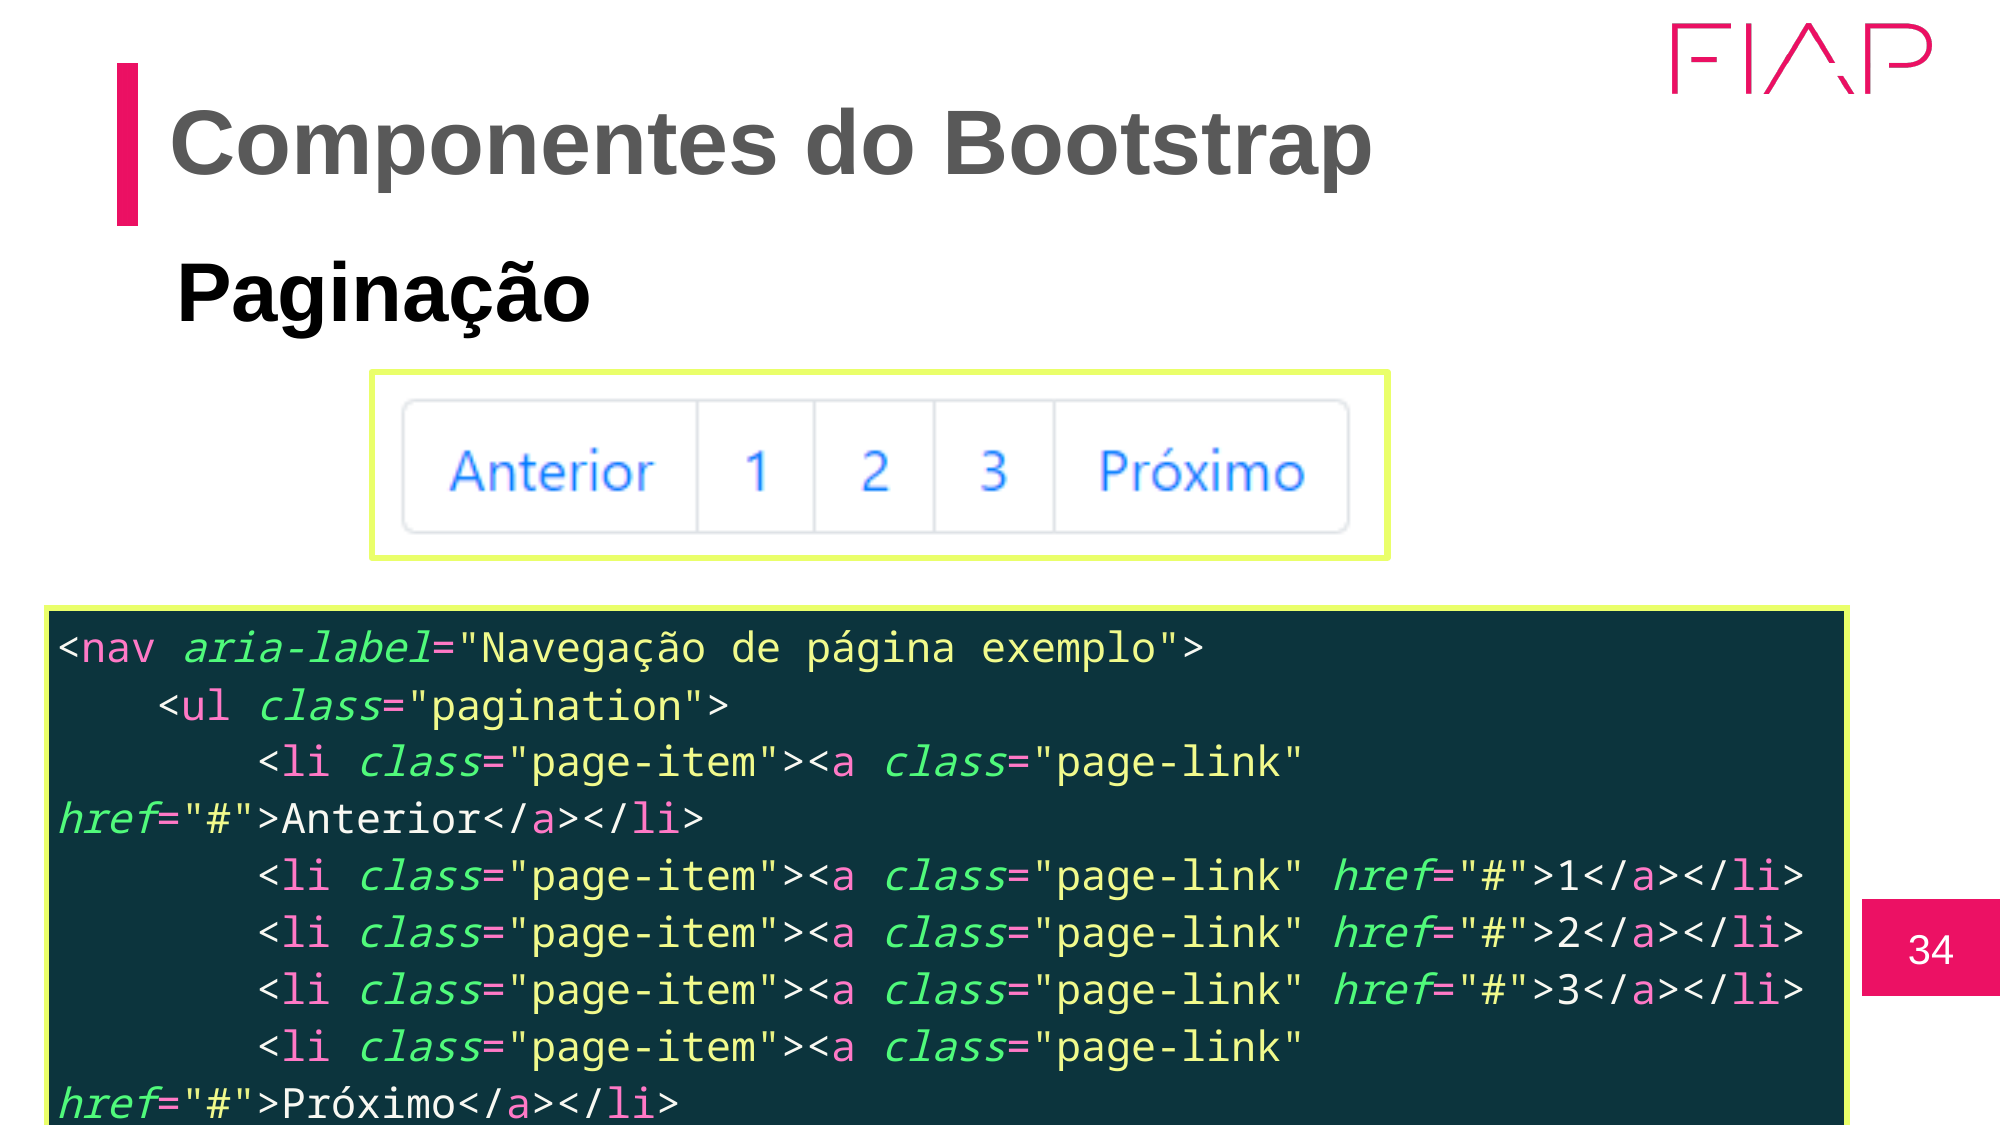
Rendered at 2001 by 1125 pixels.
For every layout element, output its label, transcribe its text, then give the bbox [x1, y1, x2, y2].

picture [1862, 899, 2000, 917]
text_box Paginação [161, 208, 1090, 354]
title Componentes do Bootstrap [154, 63, 1828, 226]
picture [1862, 978, 2000, 996]
picture [117, 63, 138, 226]
table_header <nav aria-label="Navegação de página exemplo"> <ul class="pagination"> <li class="page-item"><a class="page-link" href="#">Anterior</a></li> <li class="page-item"><a class="page-link" href="#">1</a></li> <li class="page-item"><a class="page-link" href="#">2</a></li> <li class="page-item"><a class="page-link" href="#">3</a></li> <li class="page-item"><a class="page-link" href="#">Próximo</a></li> </ul> </nav> [49, 611, 1844, 1125]
slide_number ‹#› [1862, 917, 2000, 978]
picture [374, 374, 1385, 555]
picture [1672, 23, 1932, 94]
